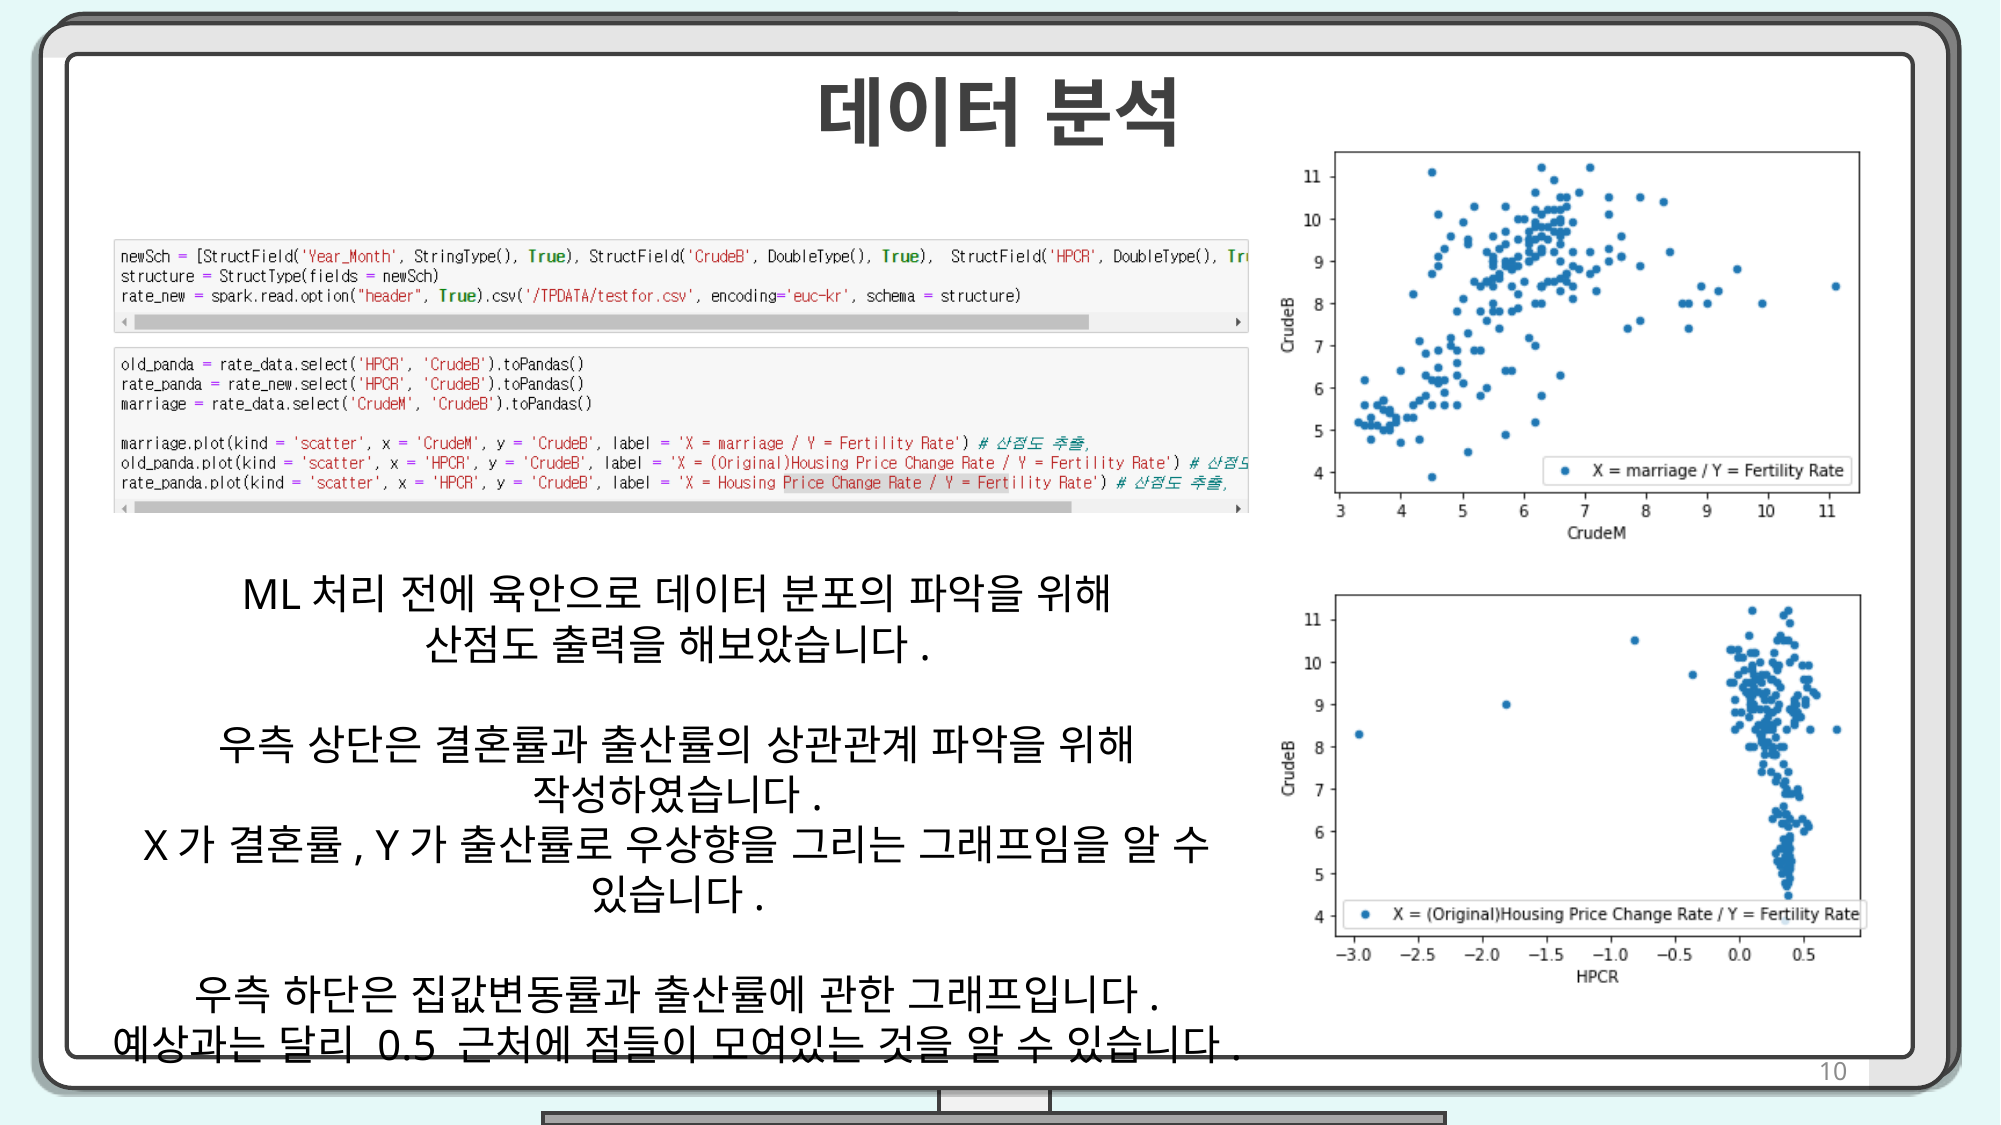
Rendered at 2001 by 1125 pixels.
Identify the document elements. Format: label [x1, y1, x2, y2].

picture [1261, 125, 1873, 548]
picture [1249, 557, 1896, 997]
picture [108, 238, 1256, 513]
text_box [40, 13, 1960, 1125]
